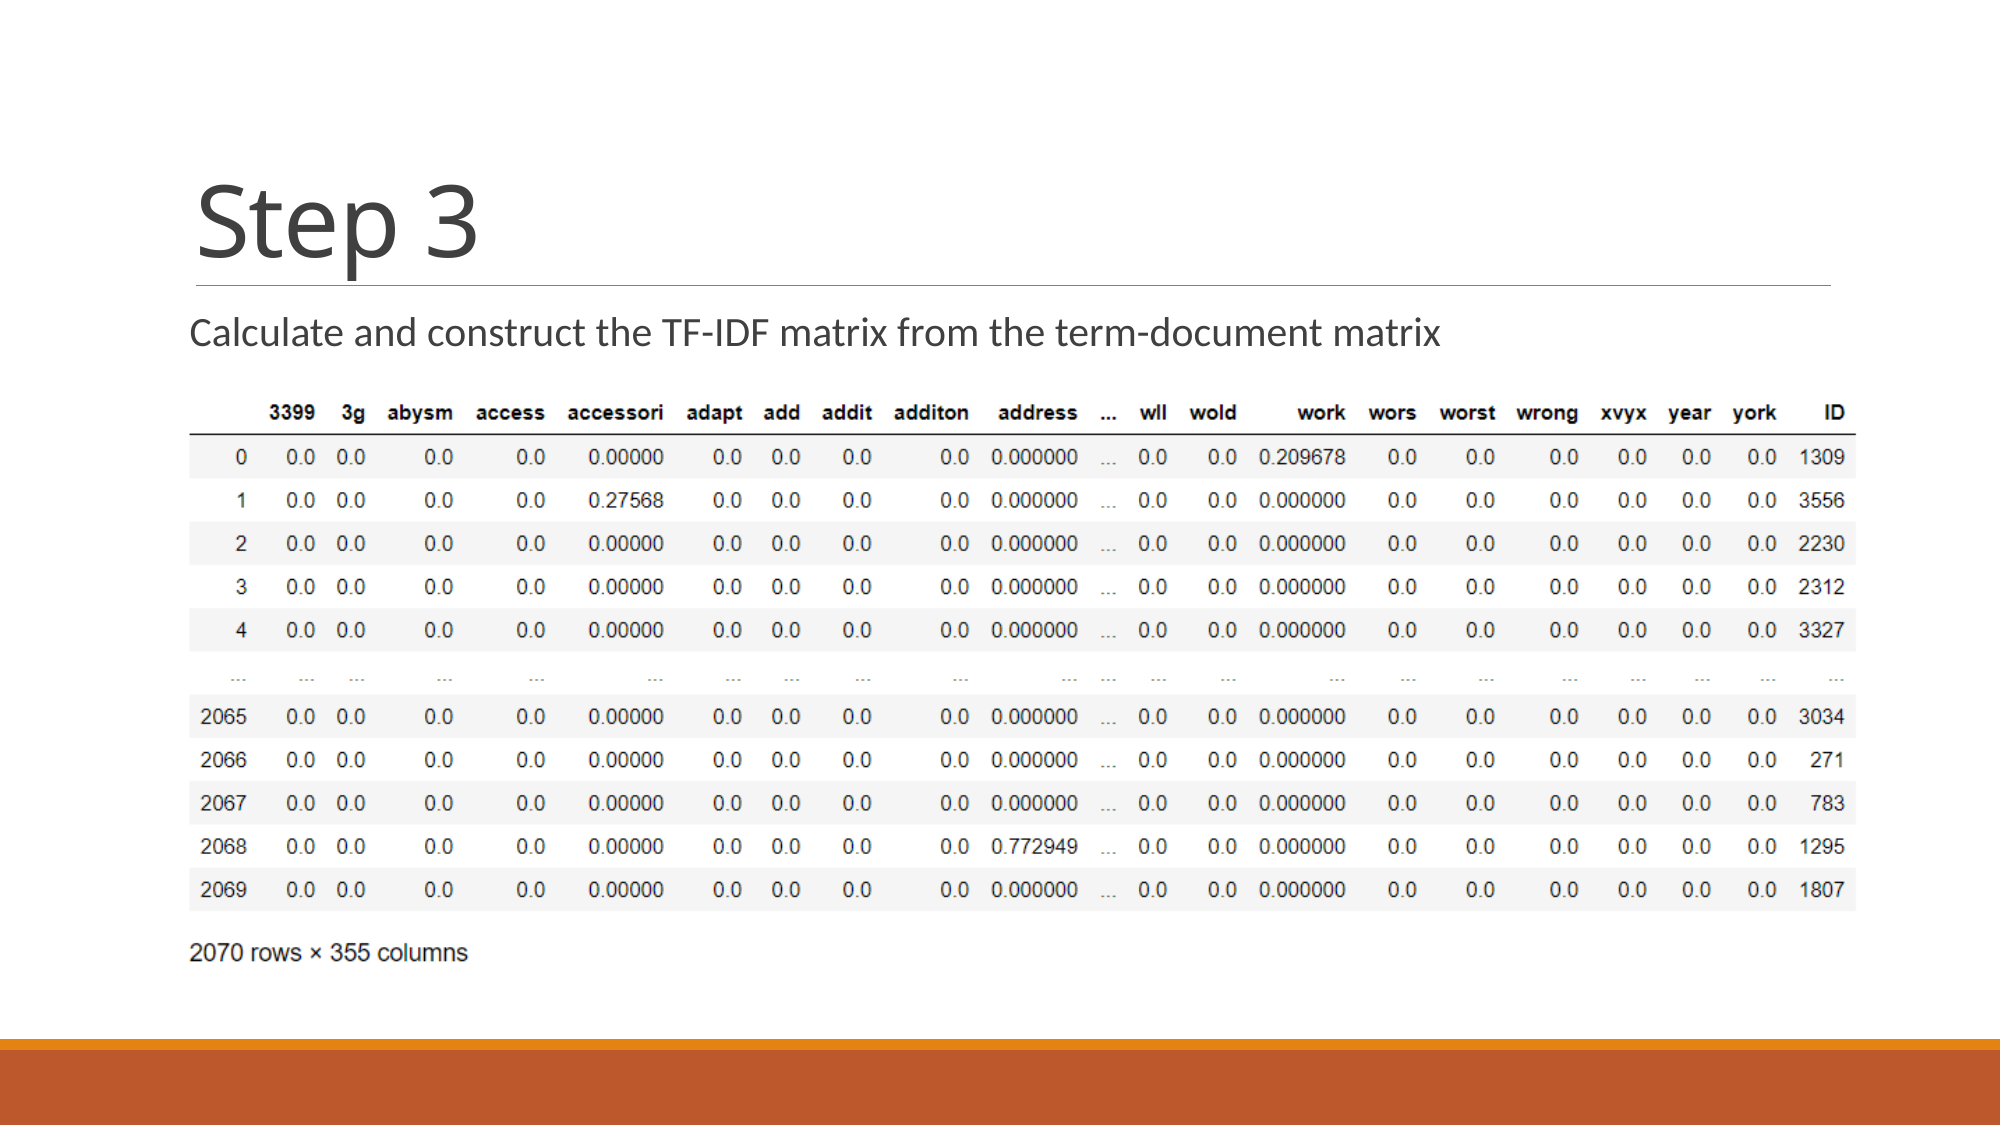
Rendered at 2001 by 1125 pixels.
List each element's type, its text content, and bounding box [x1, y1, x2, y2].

list Calculate and construct the TF-IDF matrix from the term-document matrix [180, 302, 1830, 370]
title Step 3 [180, 47, 1830, 285]
picture [179, 370, 1885, 982]
